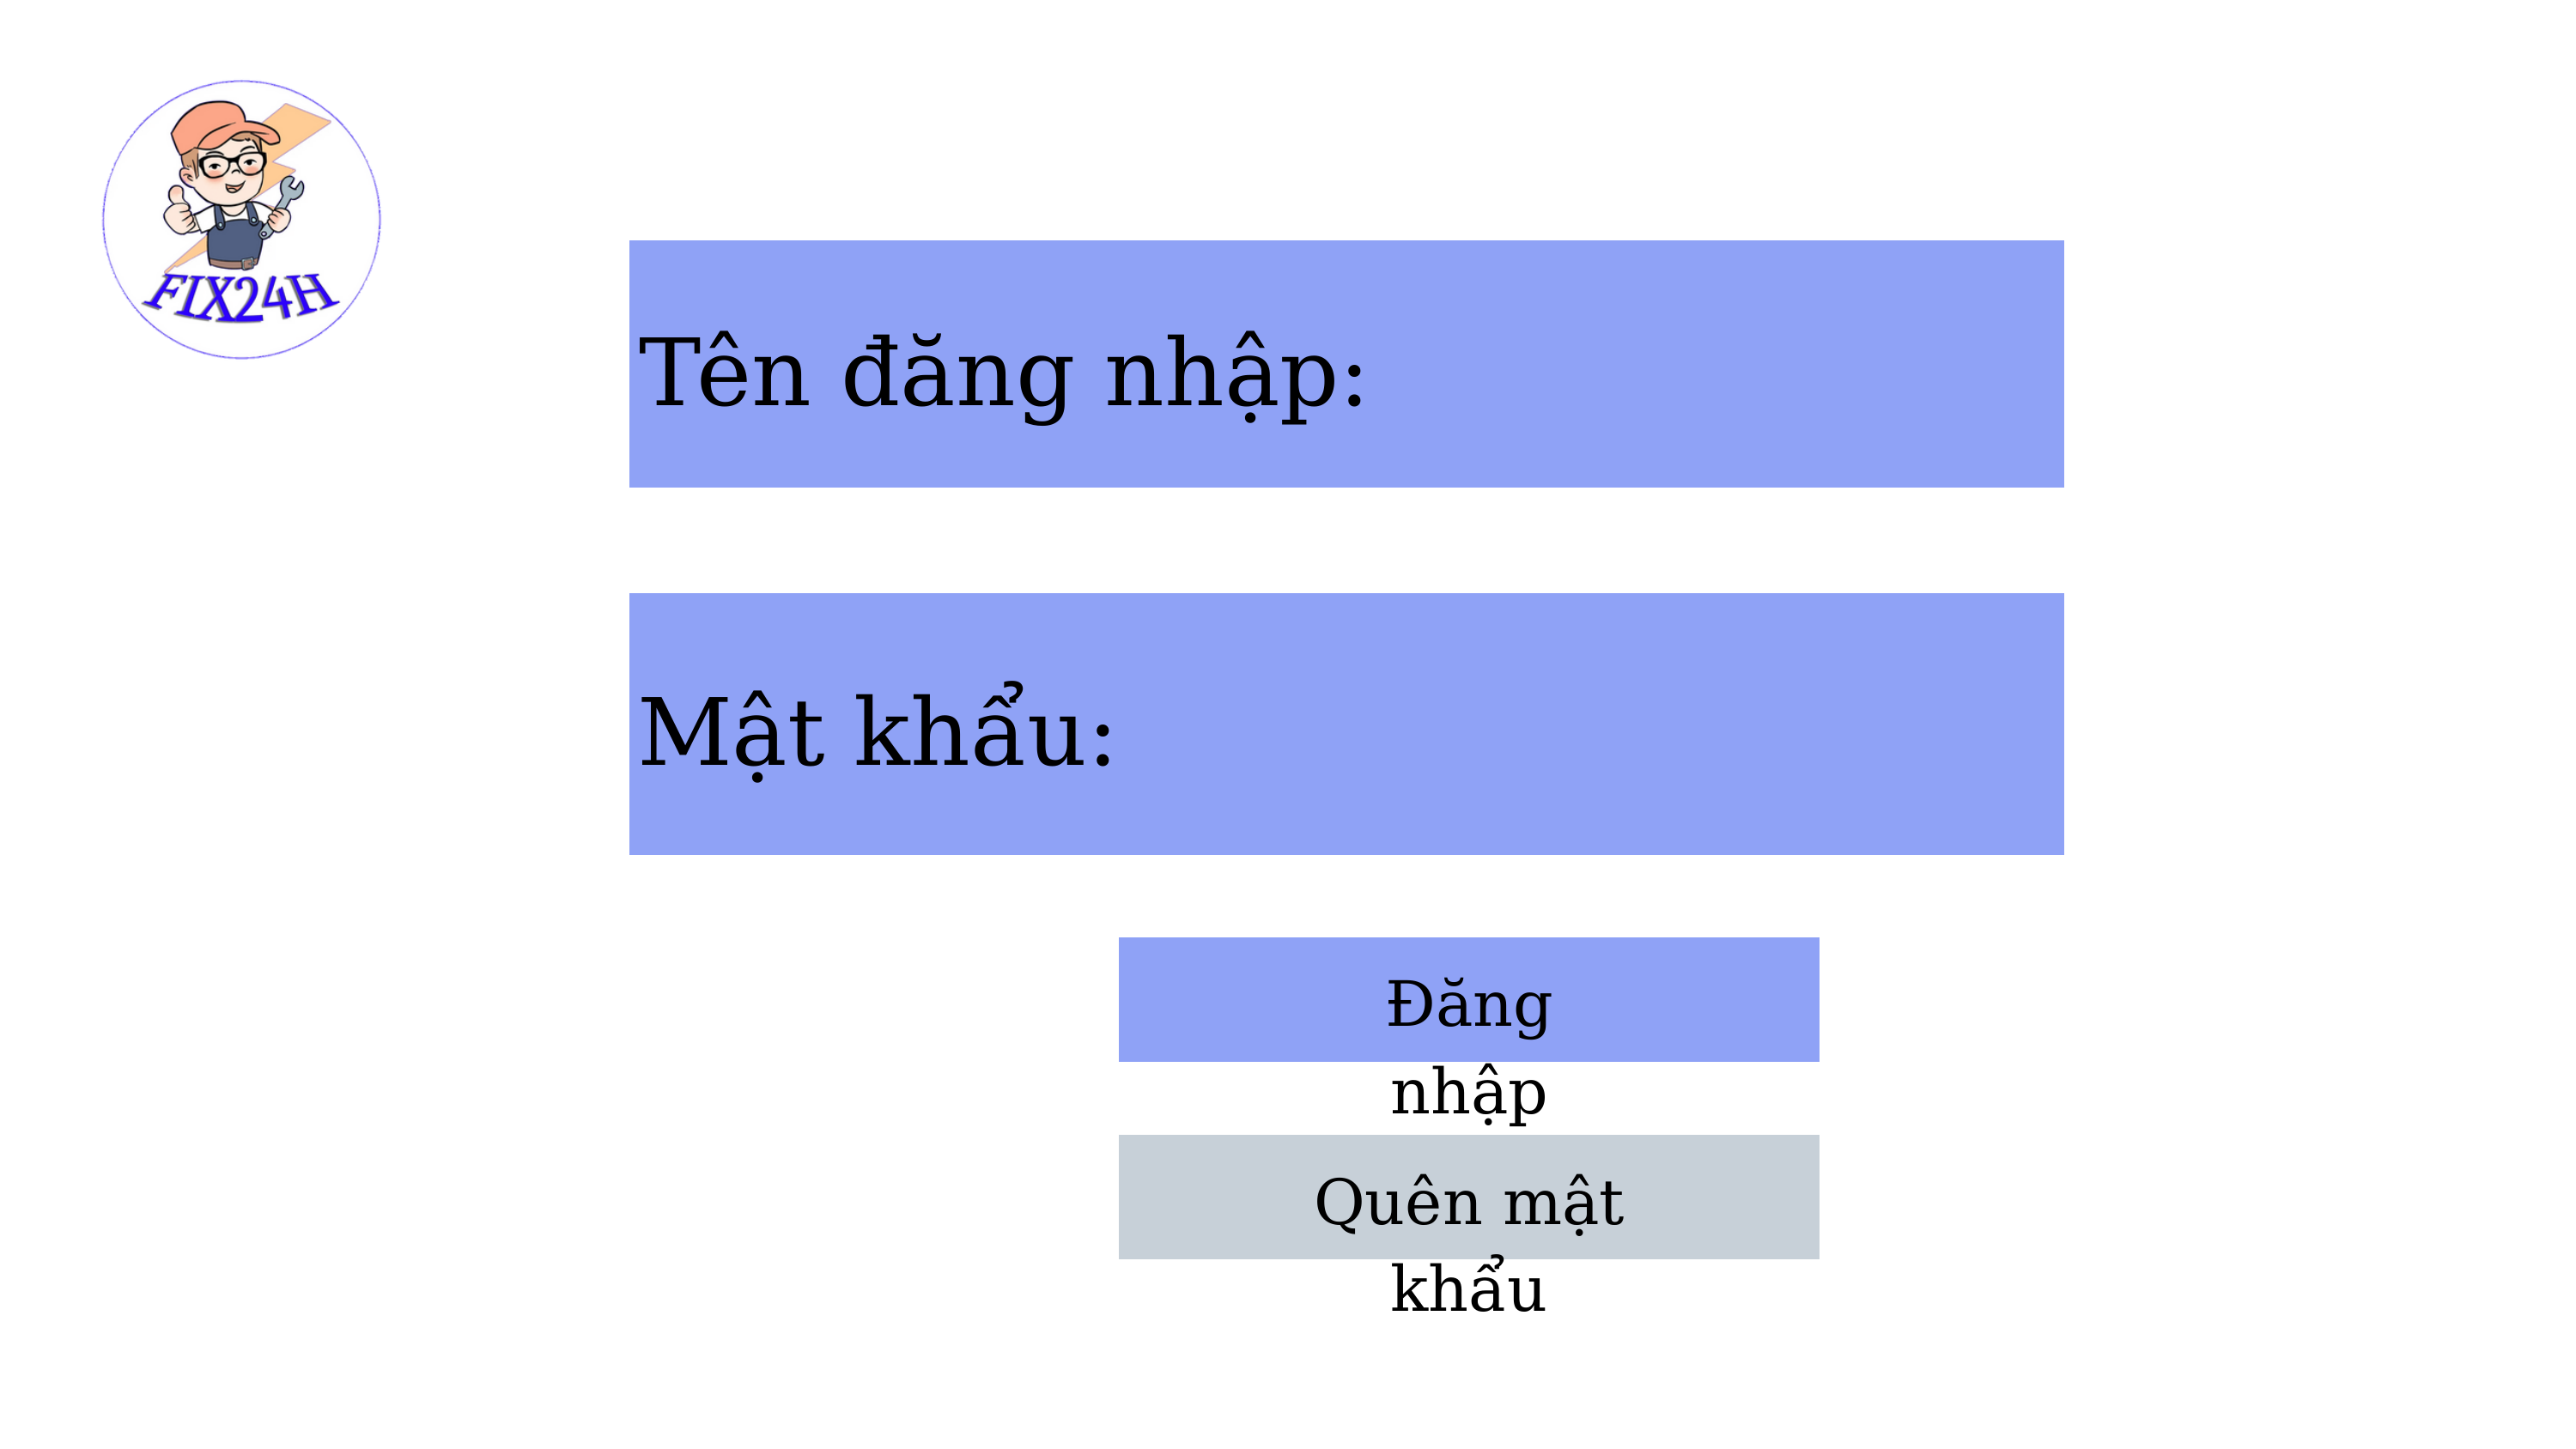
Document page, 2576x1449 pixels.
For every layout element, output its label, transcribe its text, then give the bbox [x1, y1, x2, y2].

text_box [1119, 937, 1820, 1063]
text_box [629, 592, 2065, 856]
text_box Quên mật khẩu [1225, 1267, 1714, 1325]
picture [0, 3, 484, 488]
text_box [1119, 1134, 1820, 1260]
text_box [629, 240, 2065, 488]
text_box Đăng nhập [1296, 1070, 1643, 1127]
